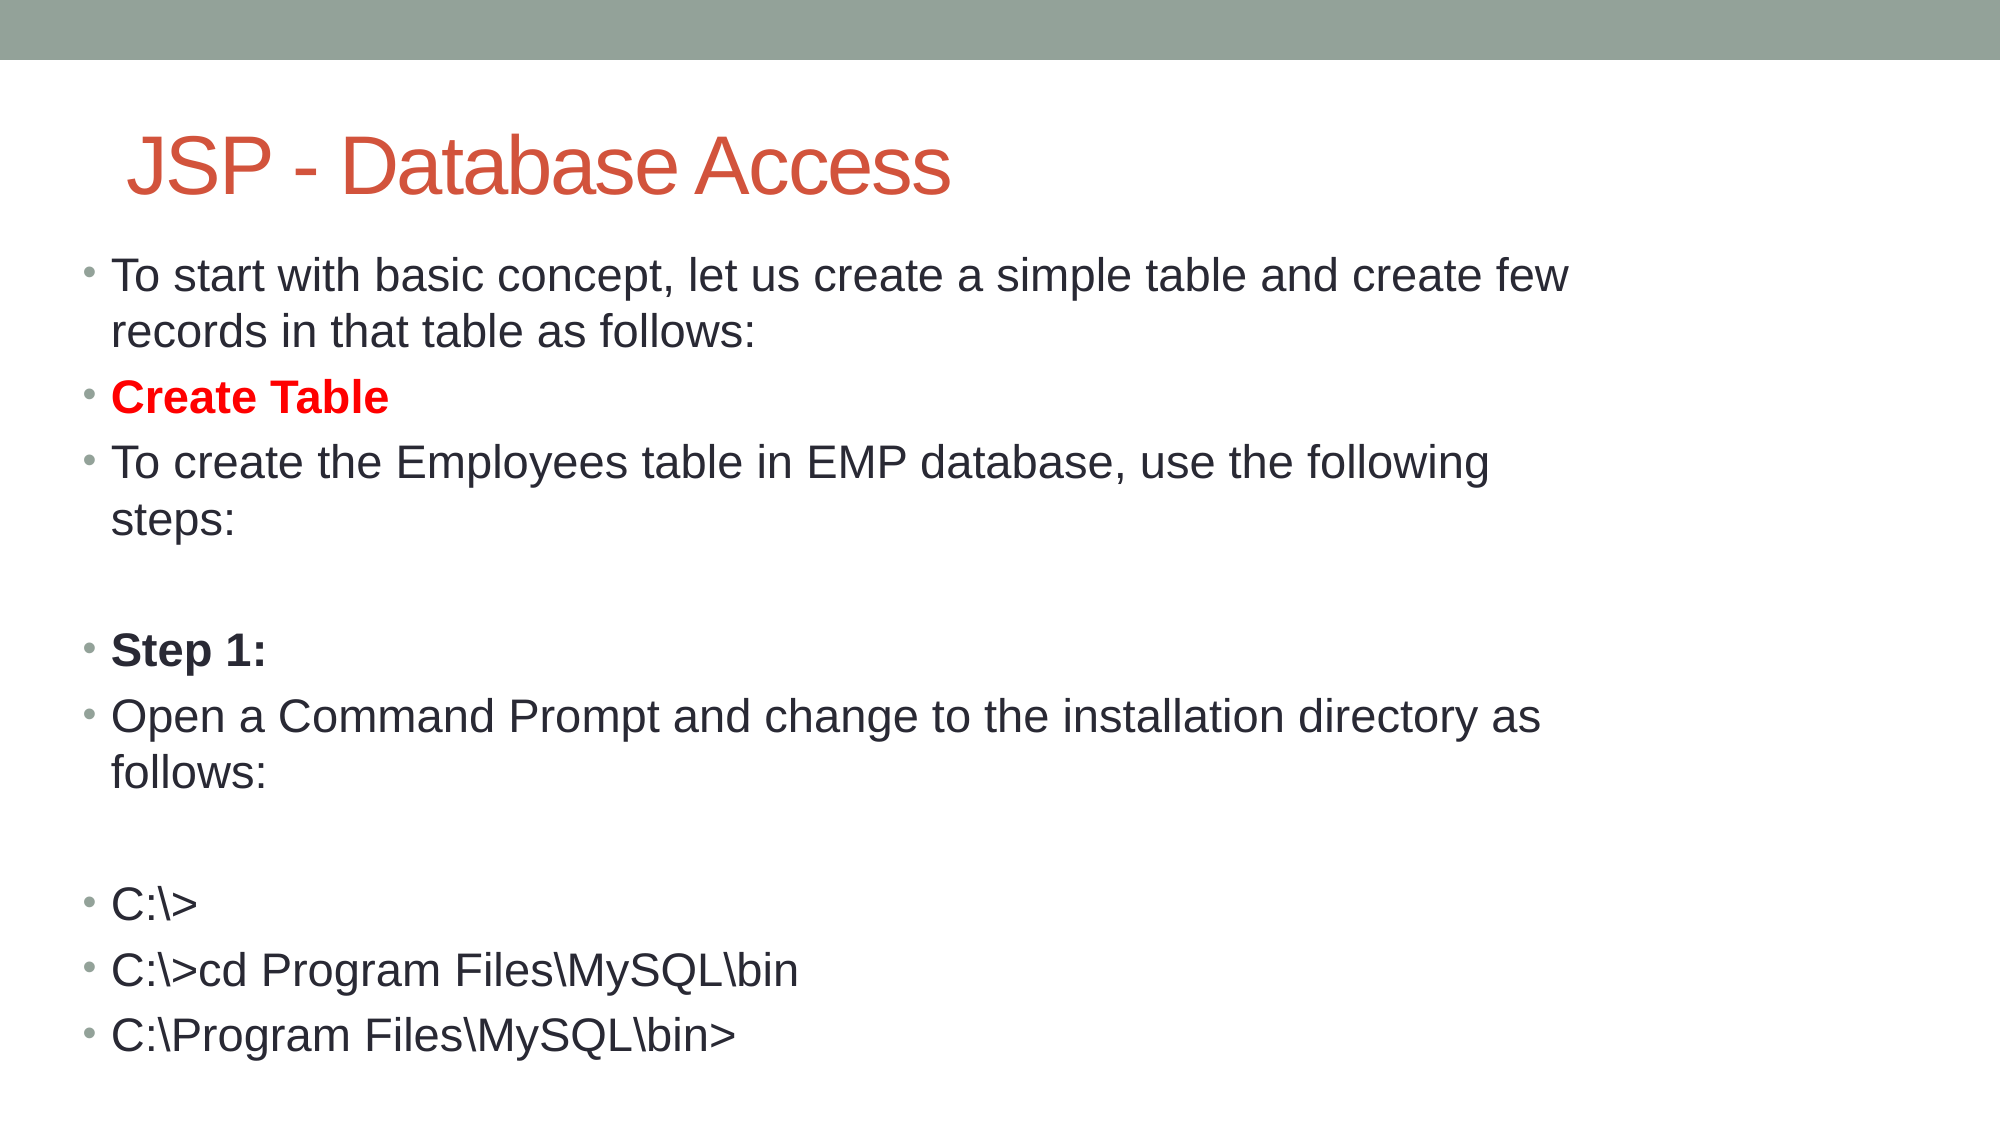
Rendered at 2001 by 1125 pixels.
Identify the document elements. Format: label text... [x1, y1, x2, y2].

list To start with basic concept, let us create a simple table and create few records in that table as follows: Create Table To create the Employees table in EMP database, use the following steps: Step 1: Open a Command Prompt and change to the installation directory as follows: C:\> C:\>cd Program Files\MySQL\bin C:\Program Files\MySQL\bin> [67, 236, 1638, 1074]
title JSP - Database Access [111, 99, 1522, 222]
